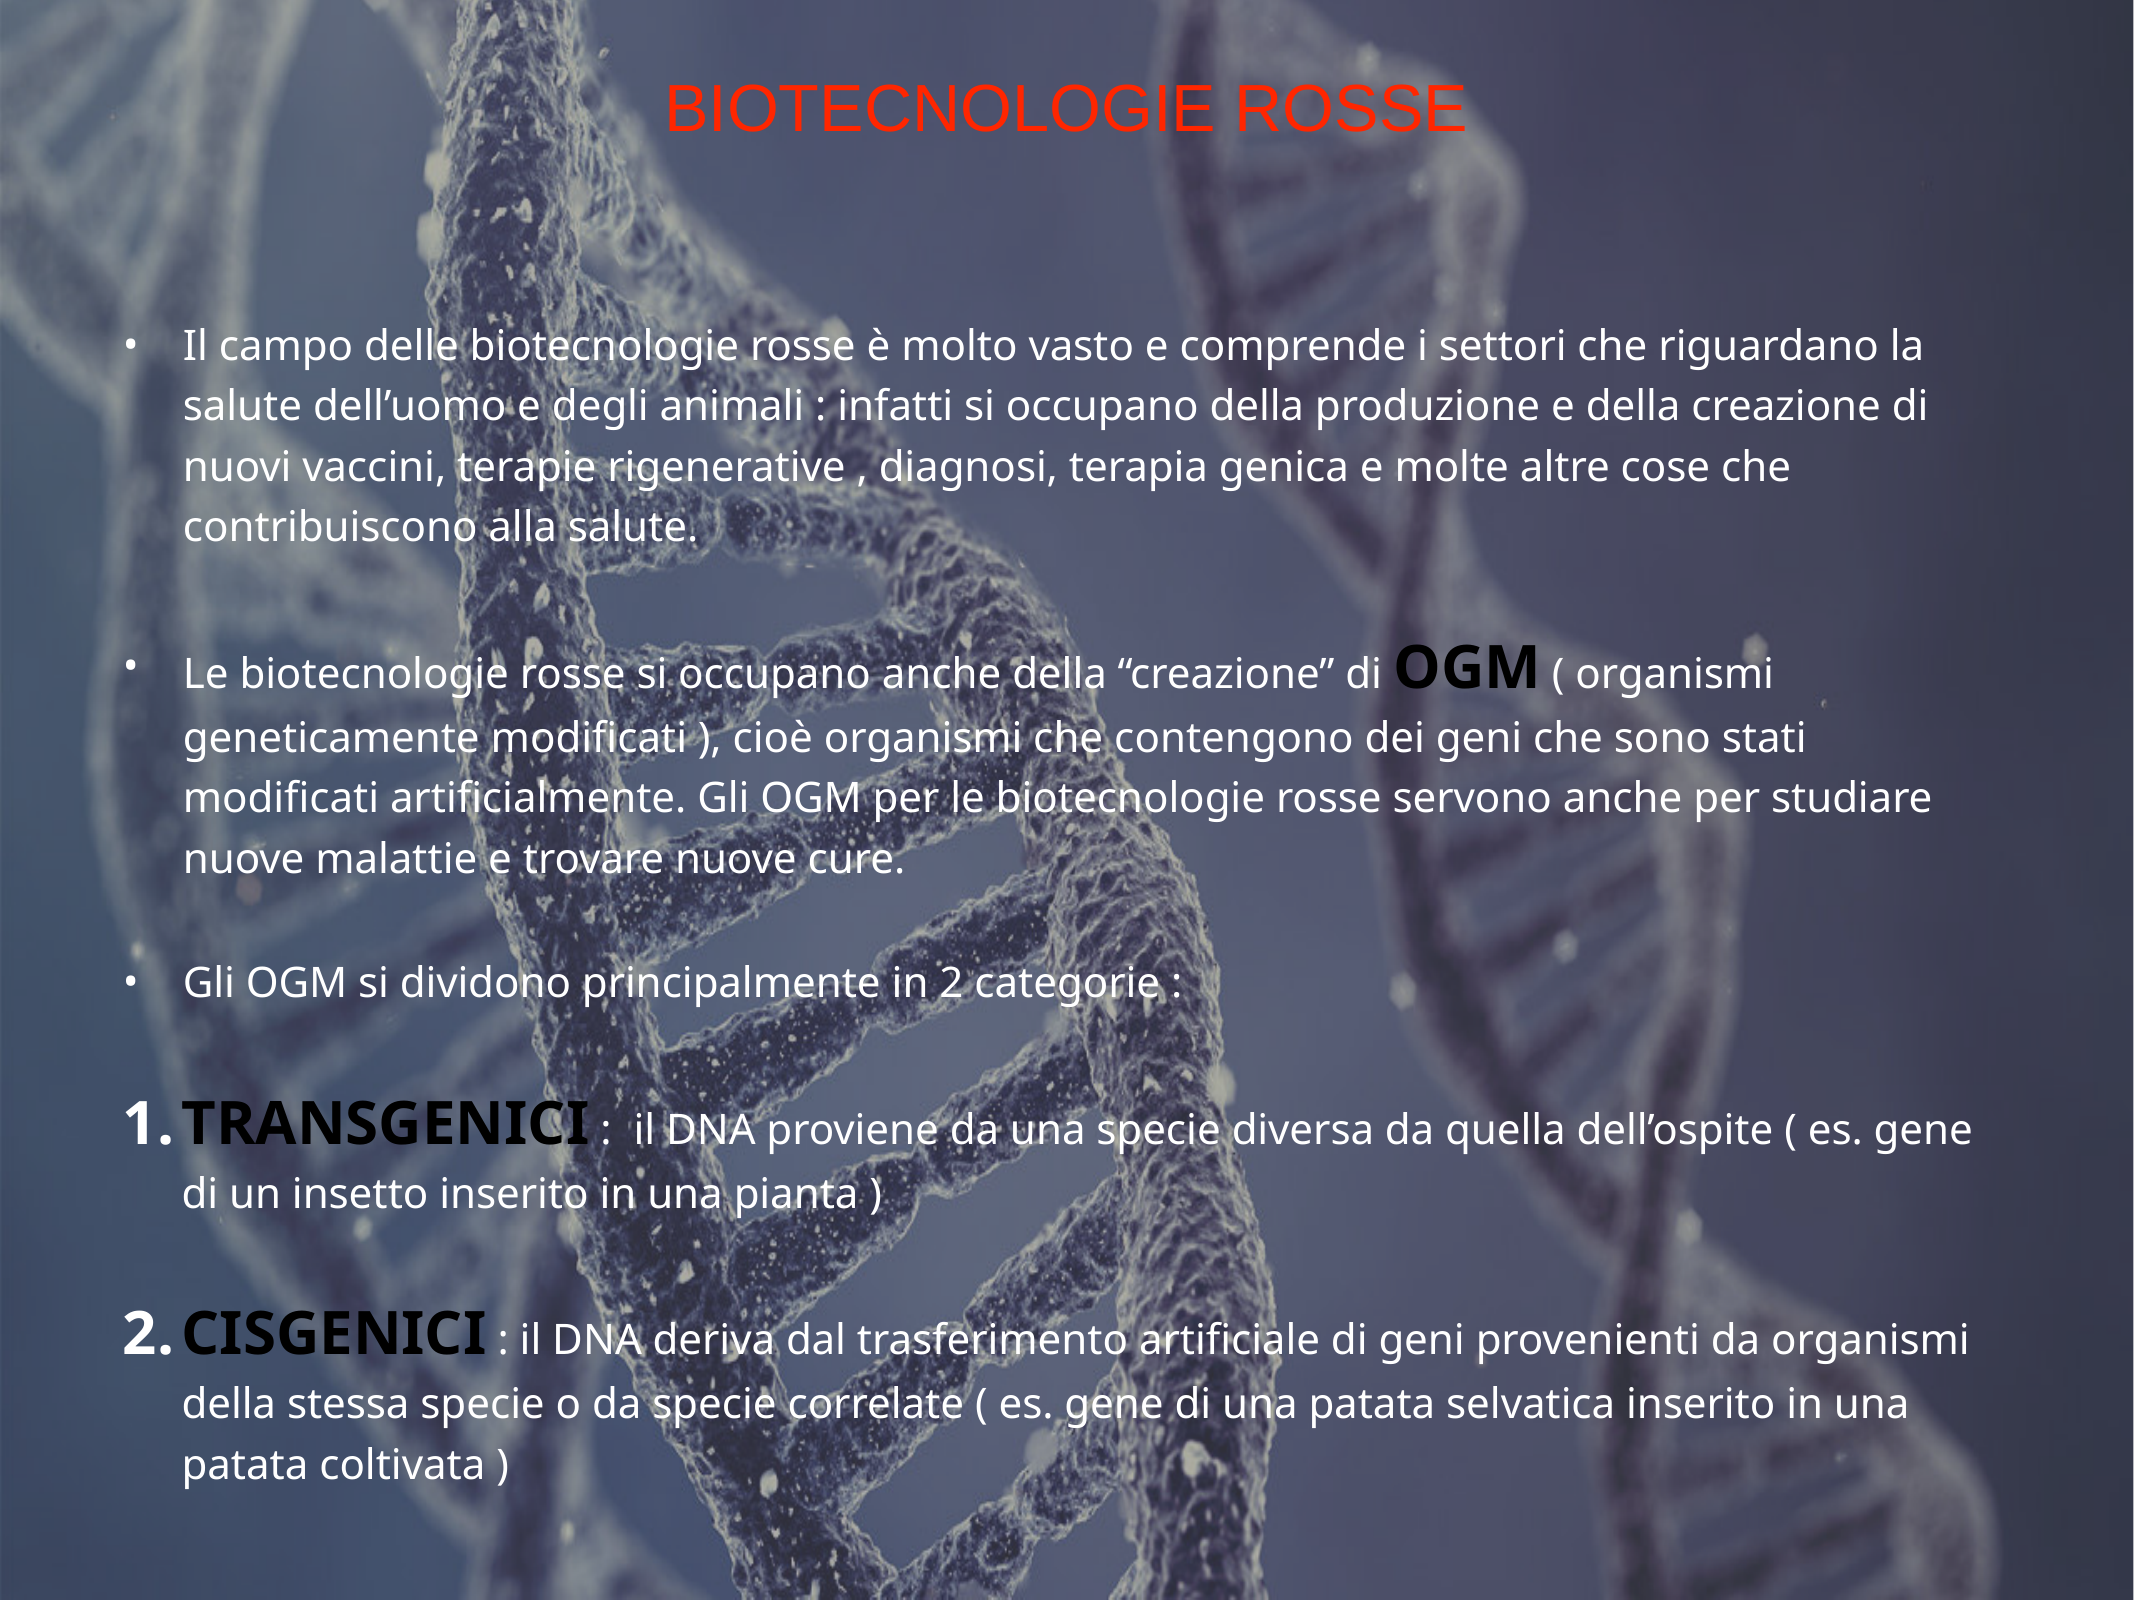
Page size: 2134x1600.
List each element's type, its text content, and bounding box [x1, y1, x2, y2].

list Il campo delle biotecnologie rosse è molto vasto e comprende i settori che riguardano la salute dell’uomo e degli animali : infatti si occupano della produzione e della creazione di nuovi vaccini, terapie rigenerative , diagnosi, terapia genica e molte altre cose che contribuiscono alla salute. Le biotecnologie rosse si occupano anche della “creazione” di OGM ( organismi geneticamente modificati ), cioè organismi che contengono dei geni che sono stati modificati artificialmente. Gli OGM per le biotecnologie rosse servono anche per studiare nuove malattie e trovare nuove cure. Gli OGM si dividono principalmente in 2 categorie : TRANSGENICI : il DNA proviene da una specie diversa da quella dell’ospite ( es. gene di un insetto inserito in una pianta ) CISGENICI : il DNA deriva dal trasferimento artificiale di geni provenienti da organismi della stessa specie o da specie correlate ( es. gene di una patata selvatica inserito in una patata coltivata ) [114, 300, 2019, 1504]
title BIOTECNOLOGIE ROSSE [114, 72, 2019, 239]
picture [0, 0, 2134, 1600]
